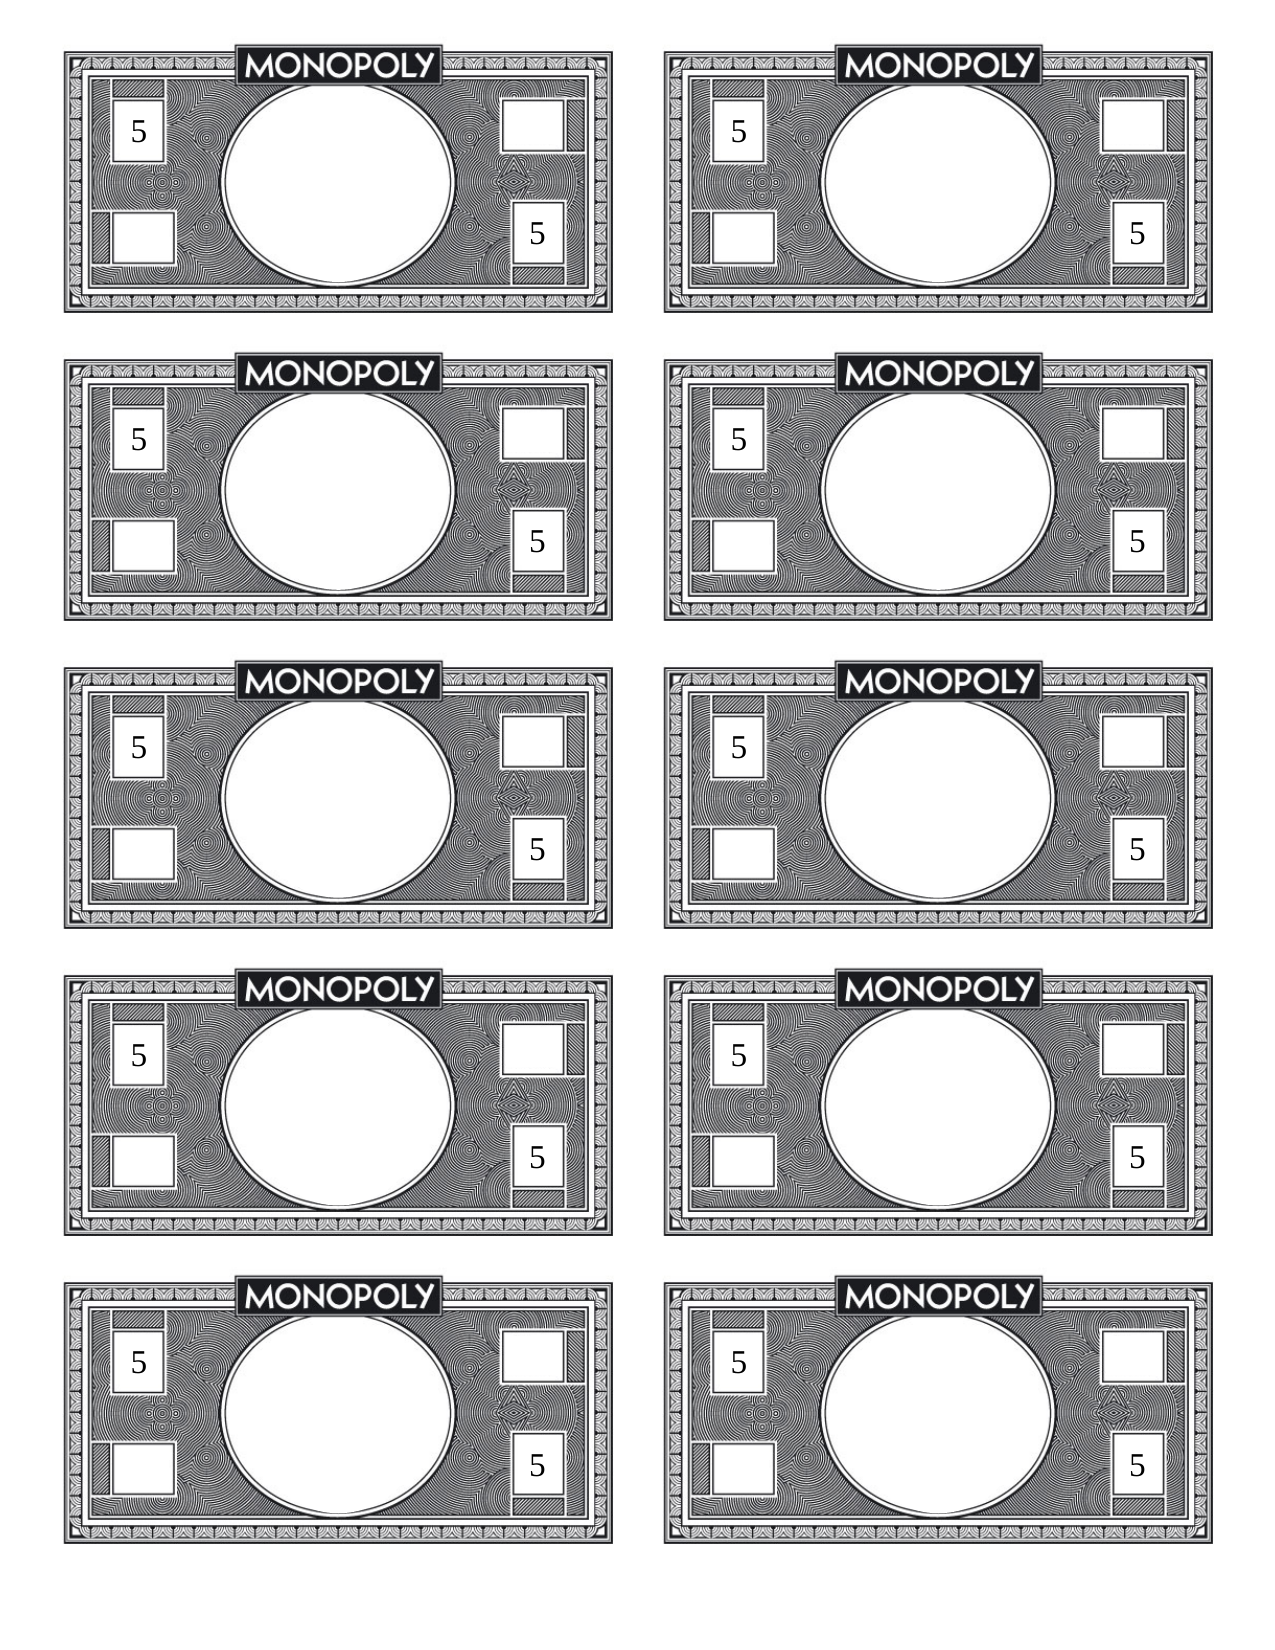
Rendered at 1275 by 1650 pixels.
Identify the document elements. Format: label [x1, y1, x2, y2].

text_box [37, 336, 637, 644]
text_box [637, 644, 1238, 952]
text_box [637, 1259, 1238, 1568]
text_box [37, 644, 637, 952]
text_box [37, 952, 637, 1259]
text_box [637, 336, 1238, 644]
text_box [37, 28, 637, 336]
text_box [37, 1259, 637, 1568]
text_box [637, 28, 1238, 336]
text_box [637, 952, 1238, 1259]
